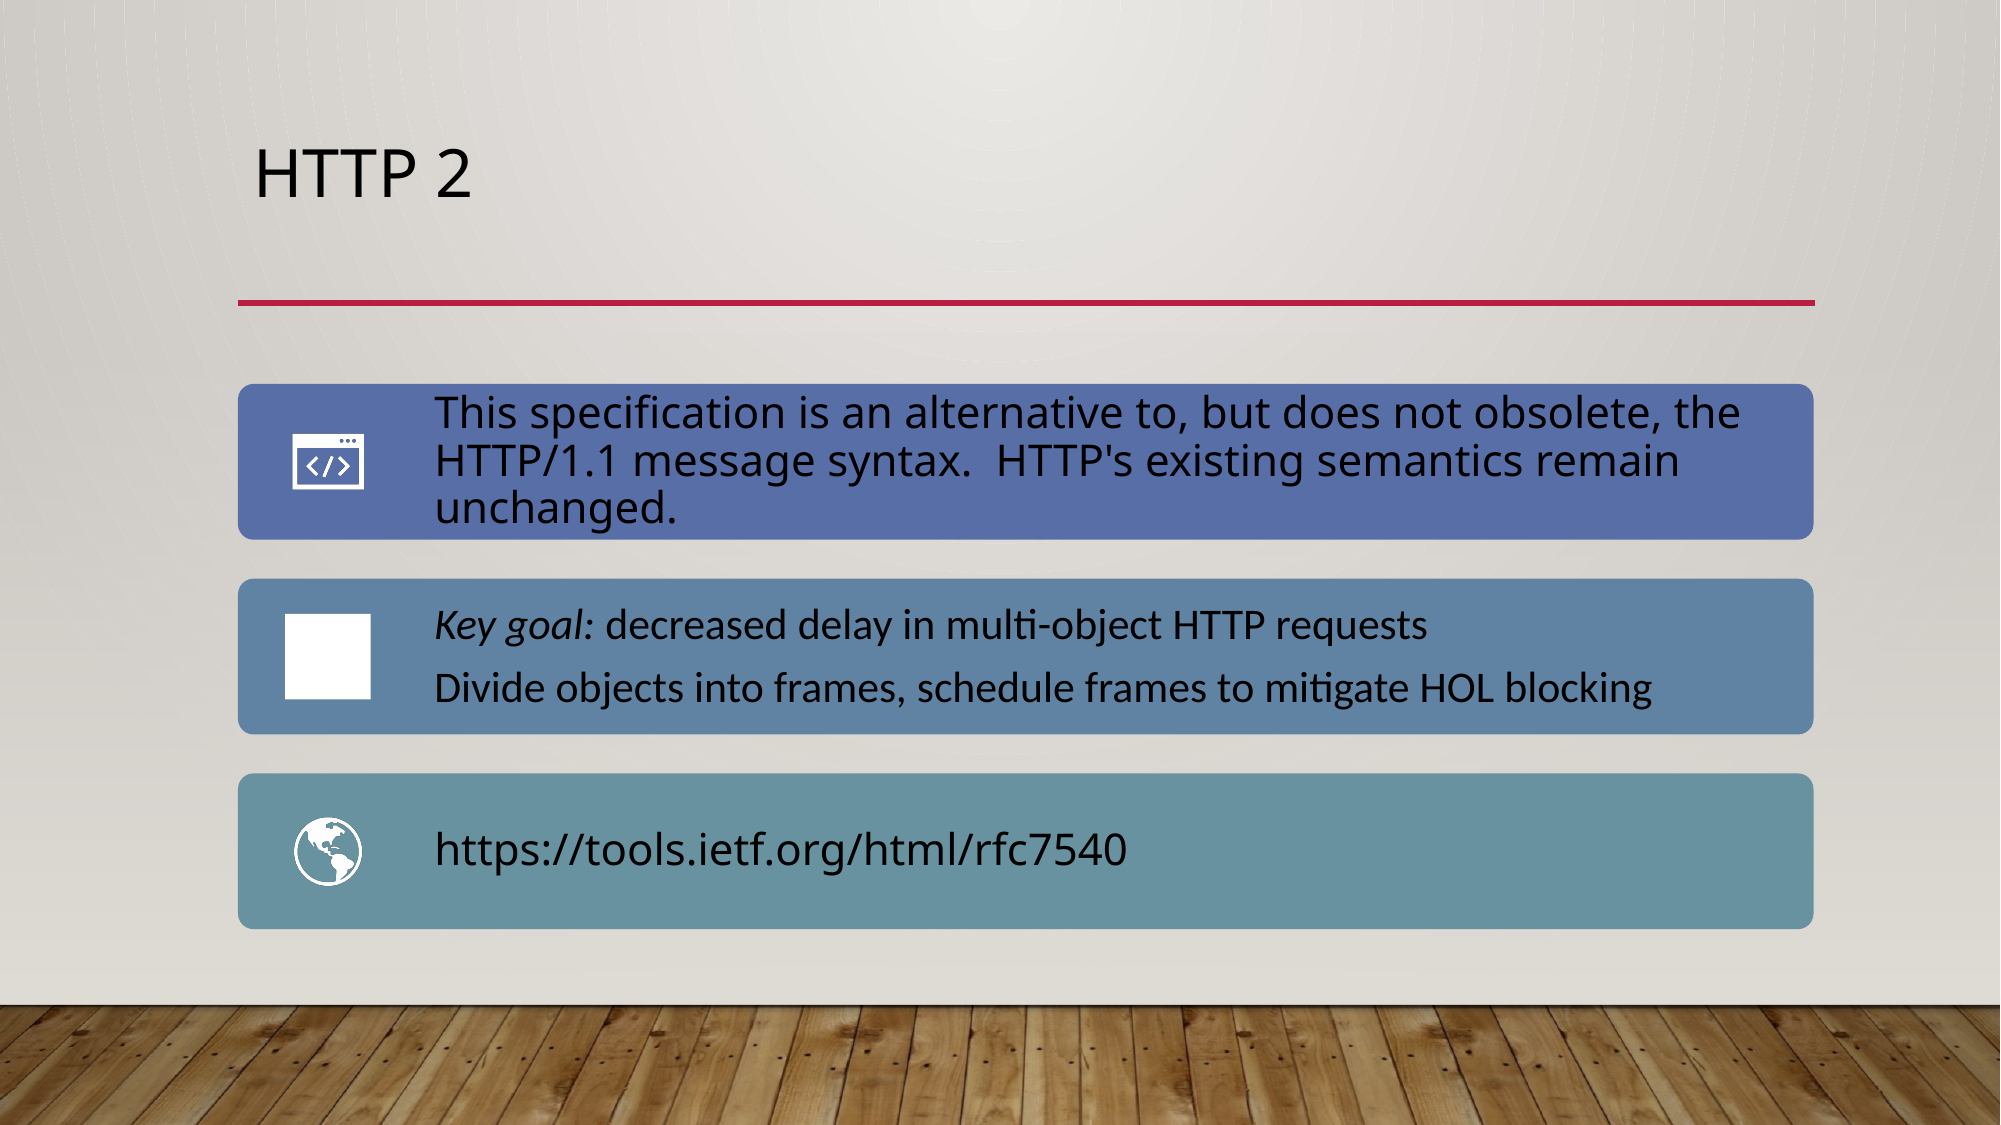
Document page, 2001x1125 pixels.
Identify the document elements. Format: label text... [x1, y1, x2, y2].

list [237, 383, 1814, 930]
title HTTP 2 [238, 131, 1814, 305]
picture [0, 1005, 2000, 1125]
